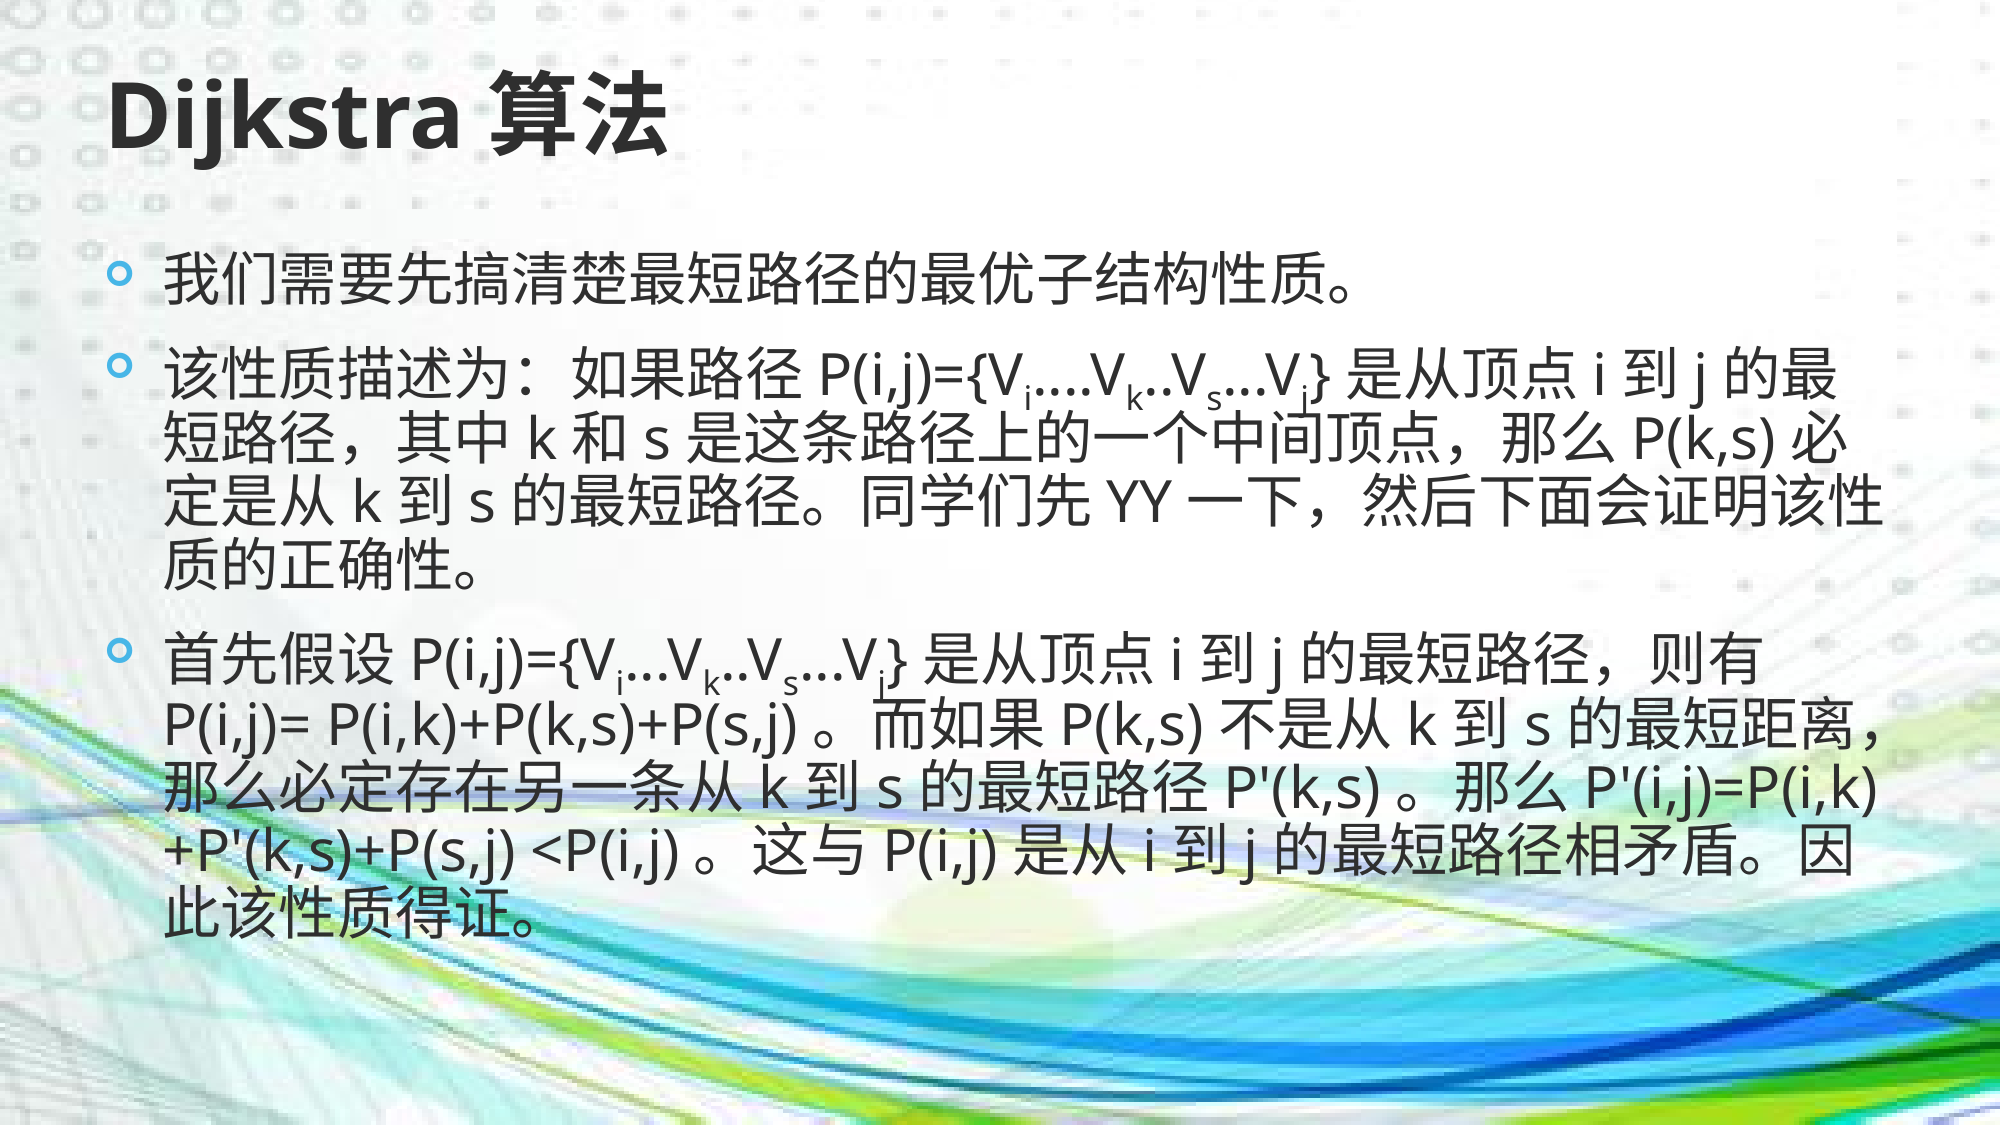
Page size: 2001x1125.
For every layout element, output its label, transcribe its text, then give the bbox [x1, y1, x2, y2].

title Dijkstra算法 [89, 51, 1903, 176]
list 我们需要先搞清楚最短路径的最优子结构性质。 该性质描述为：如果路径P(i,j)={Vi....Vk..Vs...Vj}是从顶点i到j的最短路径，其中k和s是这条路径上的一个中间顶点，那么P(k,s)必定是从k到s的最短路径。同学们先YY一下，然后下面会证明该性质的正确性。 首先假设P(i,j)={Vi...Vk..Vs...Vj}是从顶点i到j的最短路径，则有P(i,j)= P(i,k)+P(k,s)+P(s,j)。而如果P(k,s)不是从k到s的最短距离，那么必定存在另一条从k到s的最短路径P'(k,s)。那么P'(i,j)=P(i,k)+P'(k,s)+P(s,j) <P(i,j)。这与P(i,j)是从i到j的最短路径相矛盾。因此该性质得证。 [89, 242, 1903, 1063]
picture [0, 0, 2000, 1125]
